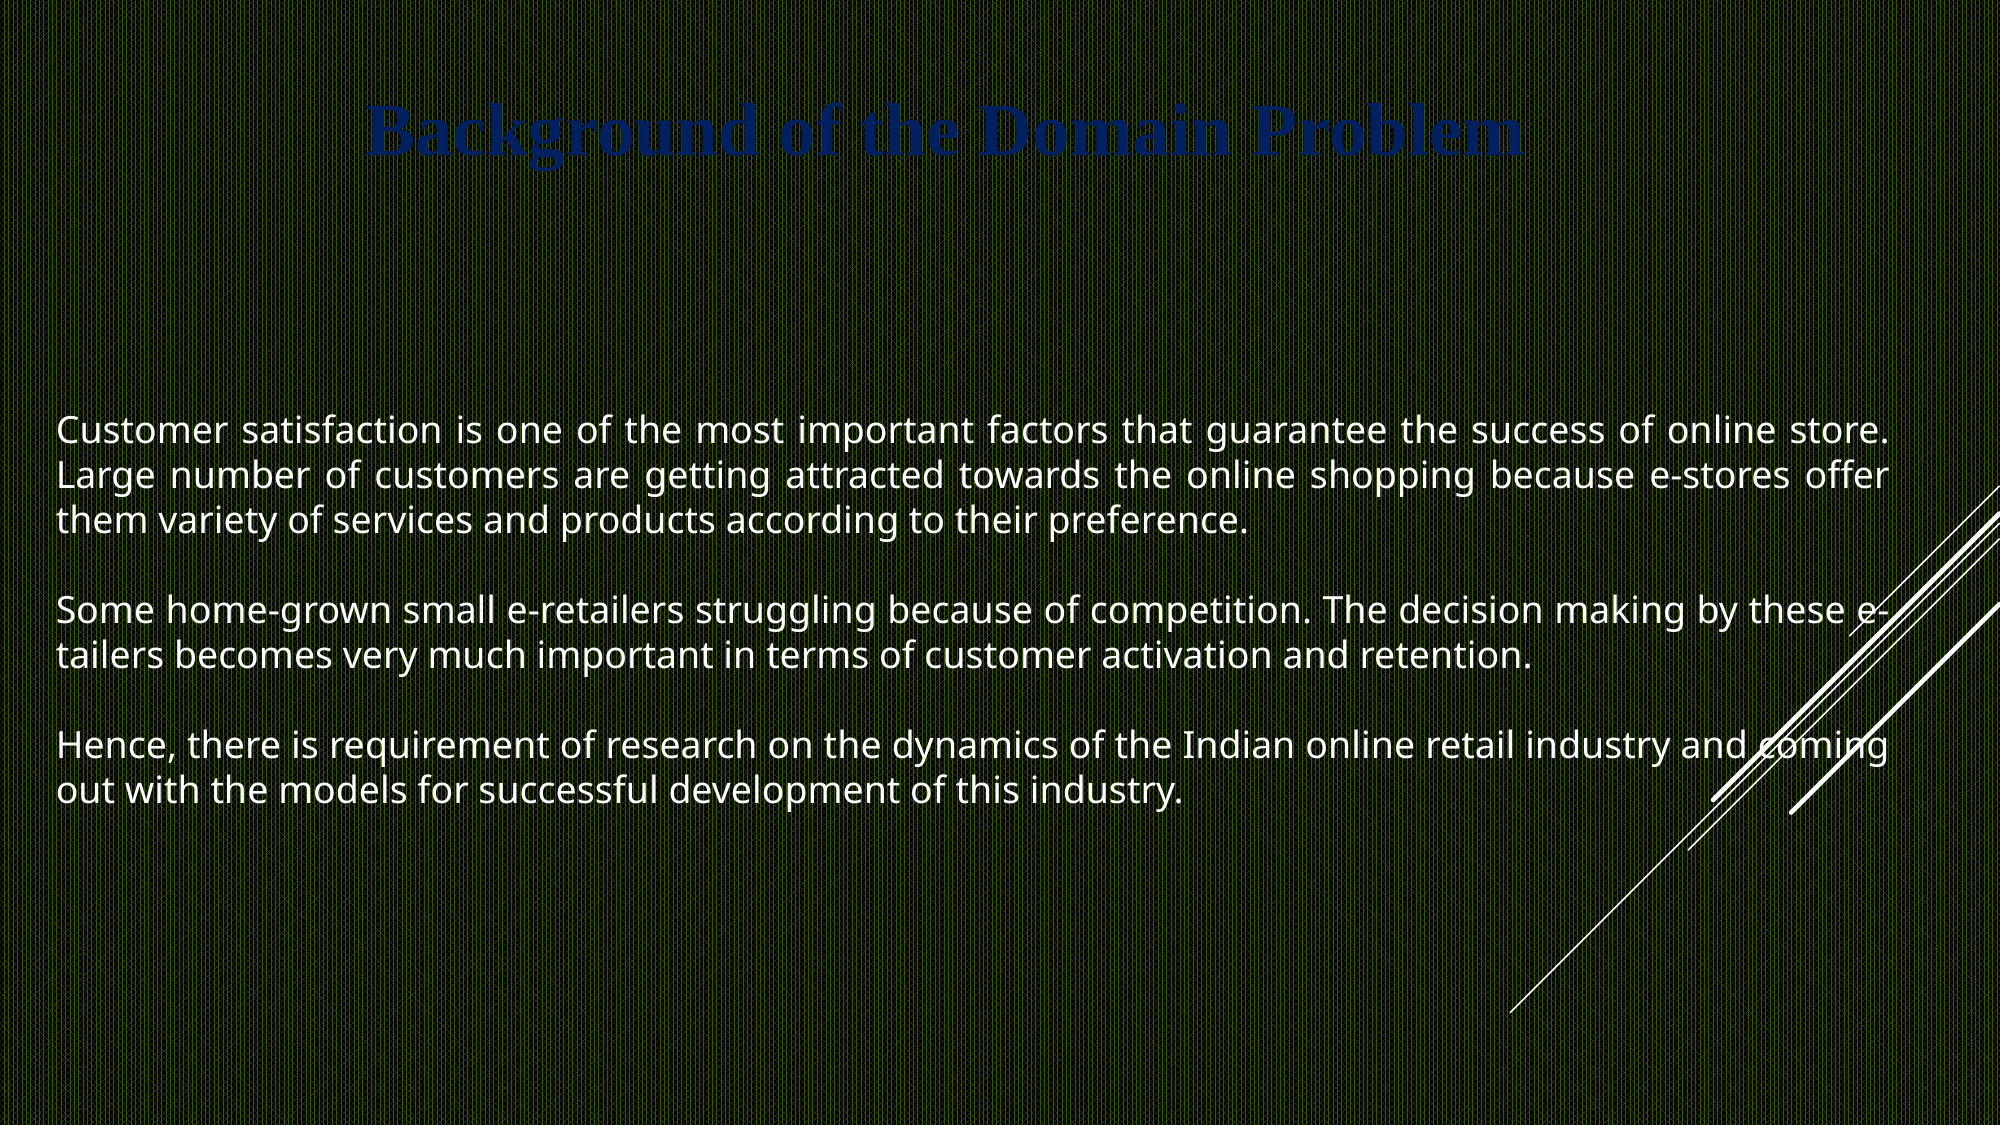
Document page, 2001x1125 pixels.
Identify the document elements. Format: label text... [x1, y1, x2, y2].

text_box Customer satisfaction is one of the most important factors that guarantee the success of online store. Large number of customers are getting attracted towards the online shopping because e-stores offer them variety of services and products according to their preference. Some home-grown small e-retailers struggling because of competition. The decision making by these e-tailers becomes very much important in terms of customer activation and retention. Hence, there is requirement of research on the dynamics of the Indian online retail industry and coming out with the models for successful development of this industry. [41, 399, 1907, 819]
text_box Background of the Domain Problem [350, 72, 1636, 178]
